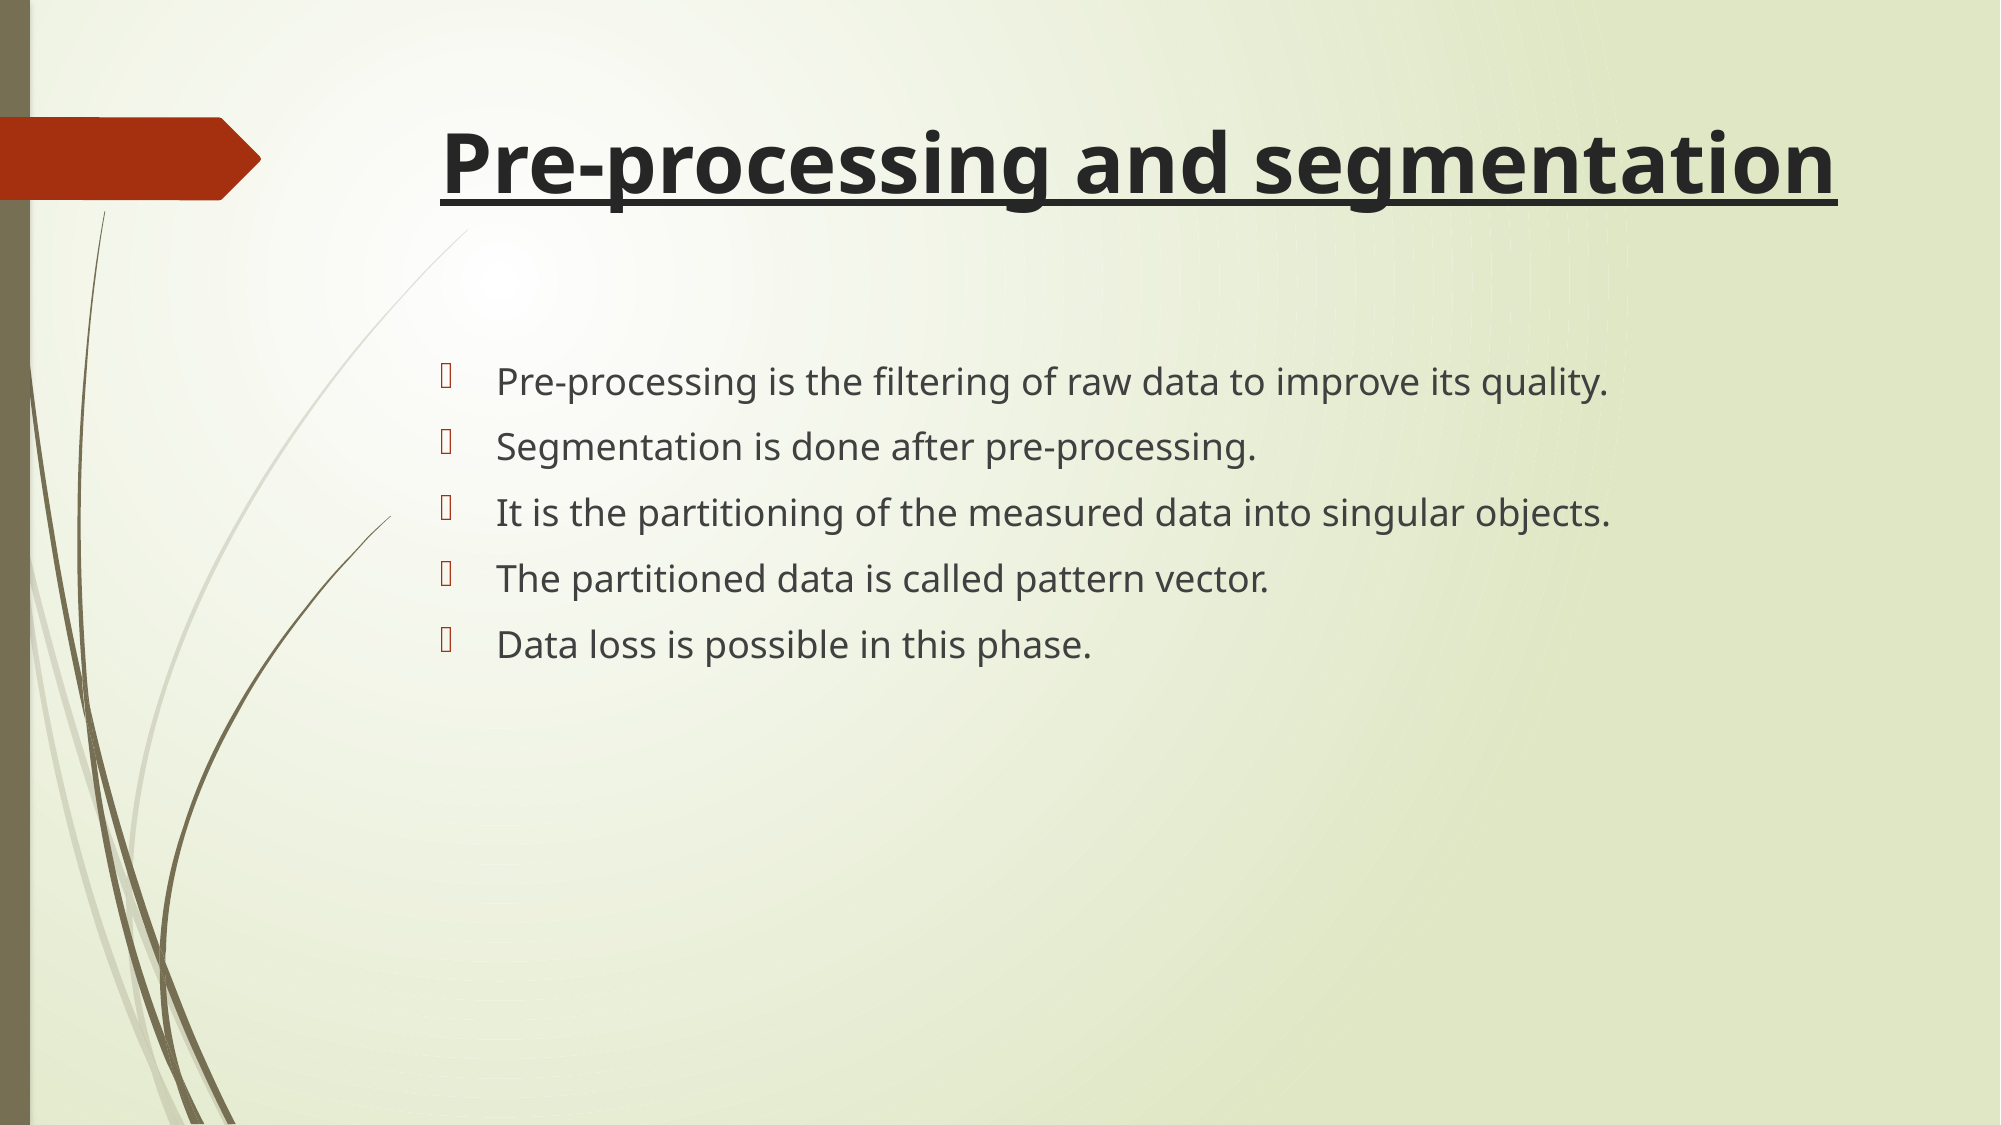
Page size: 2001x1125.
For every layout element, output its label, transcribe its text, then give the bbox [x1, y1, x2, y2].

title Pre-processing and segmentation [425, 102, 1888, 313]
list Pre-processing is the filtering of raw data to improve its quality. Segmentation is done after pre-processing. It is the partitioning of the measured data into singular objects. The partitioned data is called pattern vector. Data loss is possible in this phase. [424, 350, 1888, 970]
